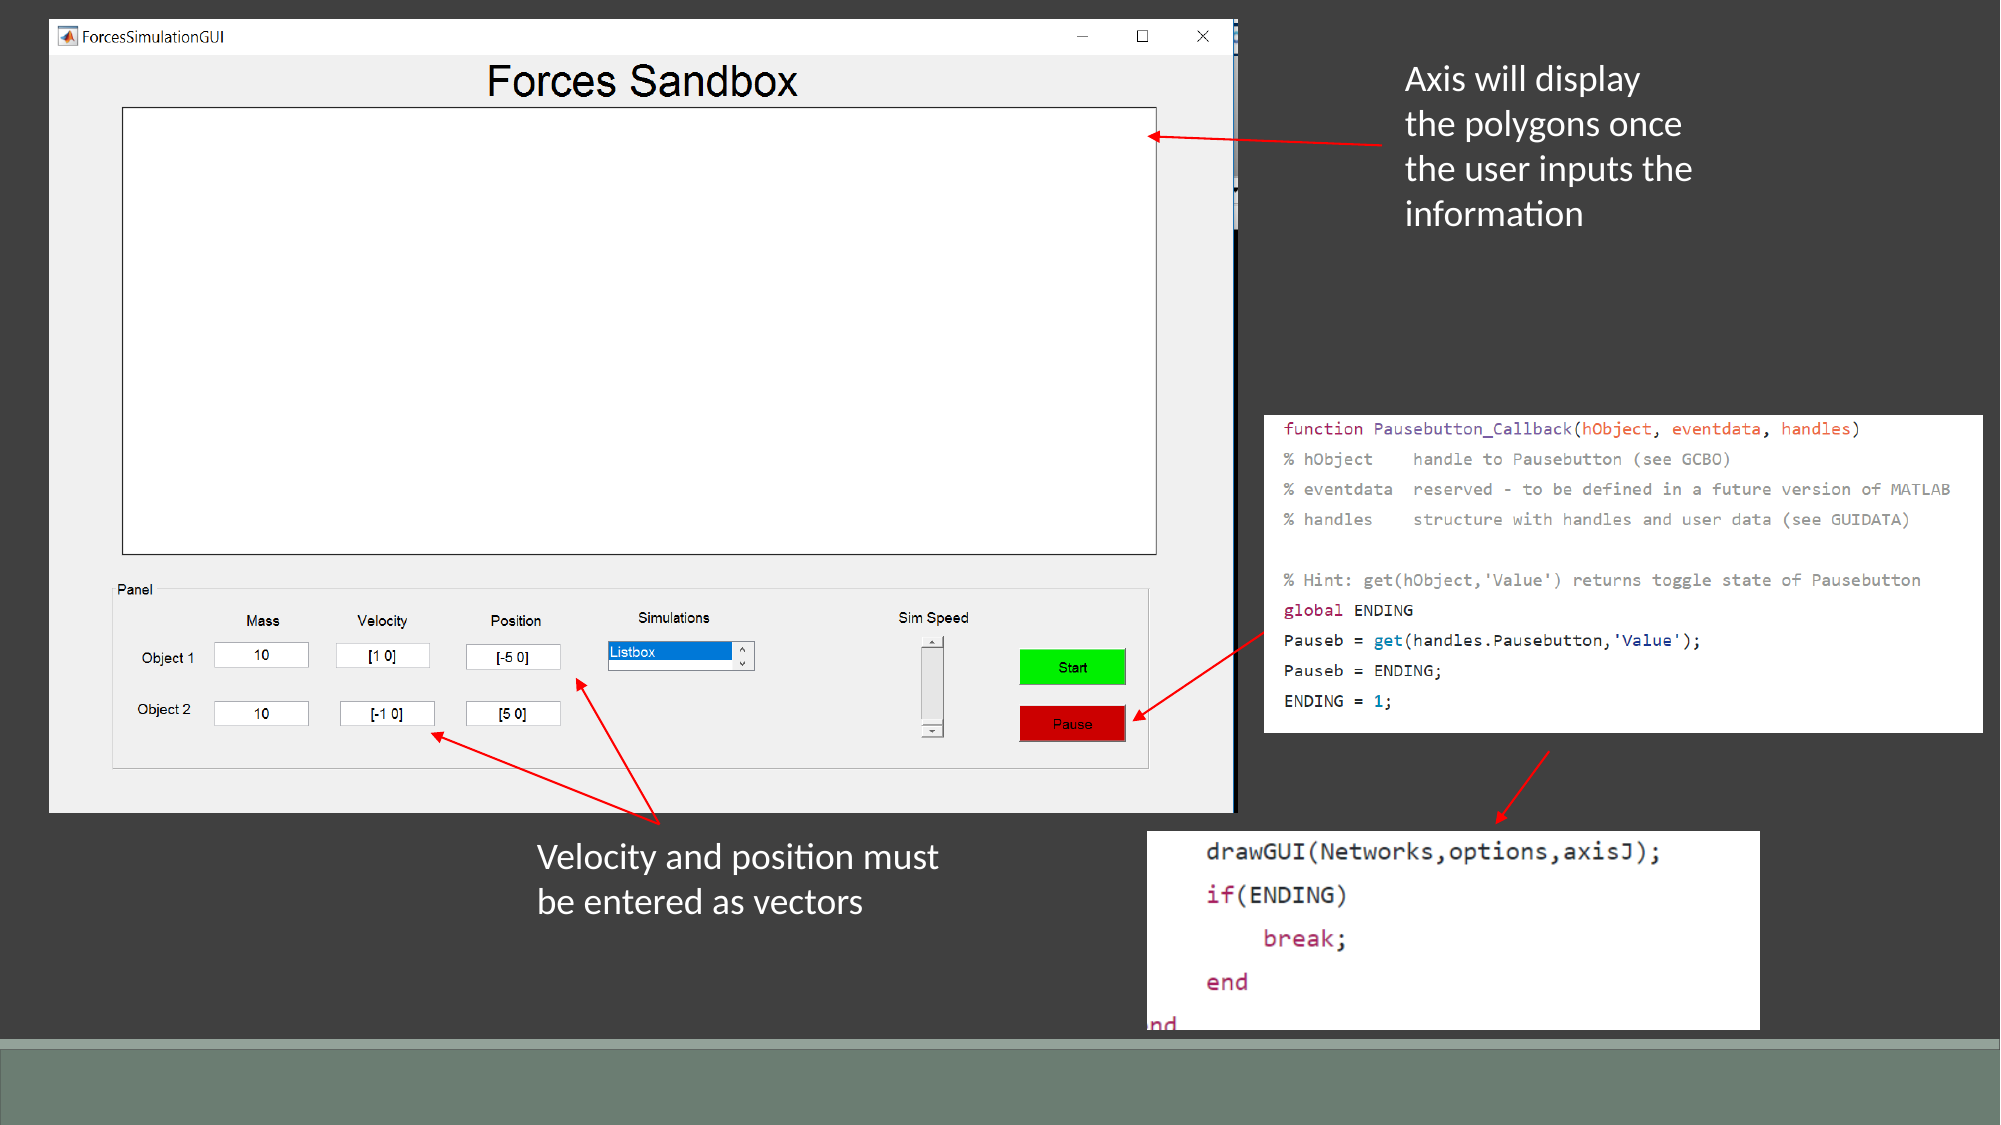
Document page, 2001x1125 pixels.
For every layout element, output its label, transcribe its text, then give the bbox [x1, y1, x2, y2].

text_box Axis will display the polygons once the user inputs the information [1390, 46, 1709, 242]
text_box Velocity and position must be entered as vectors [522, 824, 999, 930]
picture [1146, 831, 1761, 1030]
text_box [1494, 750, 1550, 825]
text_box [575, 677, 661, 825]
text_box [1131, 631, 1261, 722]
picture [1264, 415, 1984, 734]
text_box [1146, 135, 1383, 146]
picture [48, 19, 1239, 813]
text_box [429, 732, 572, 825]
